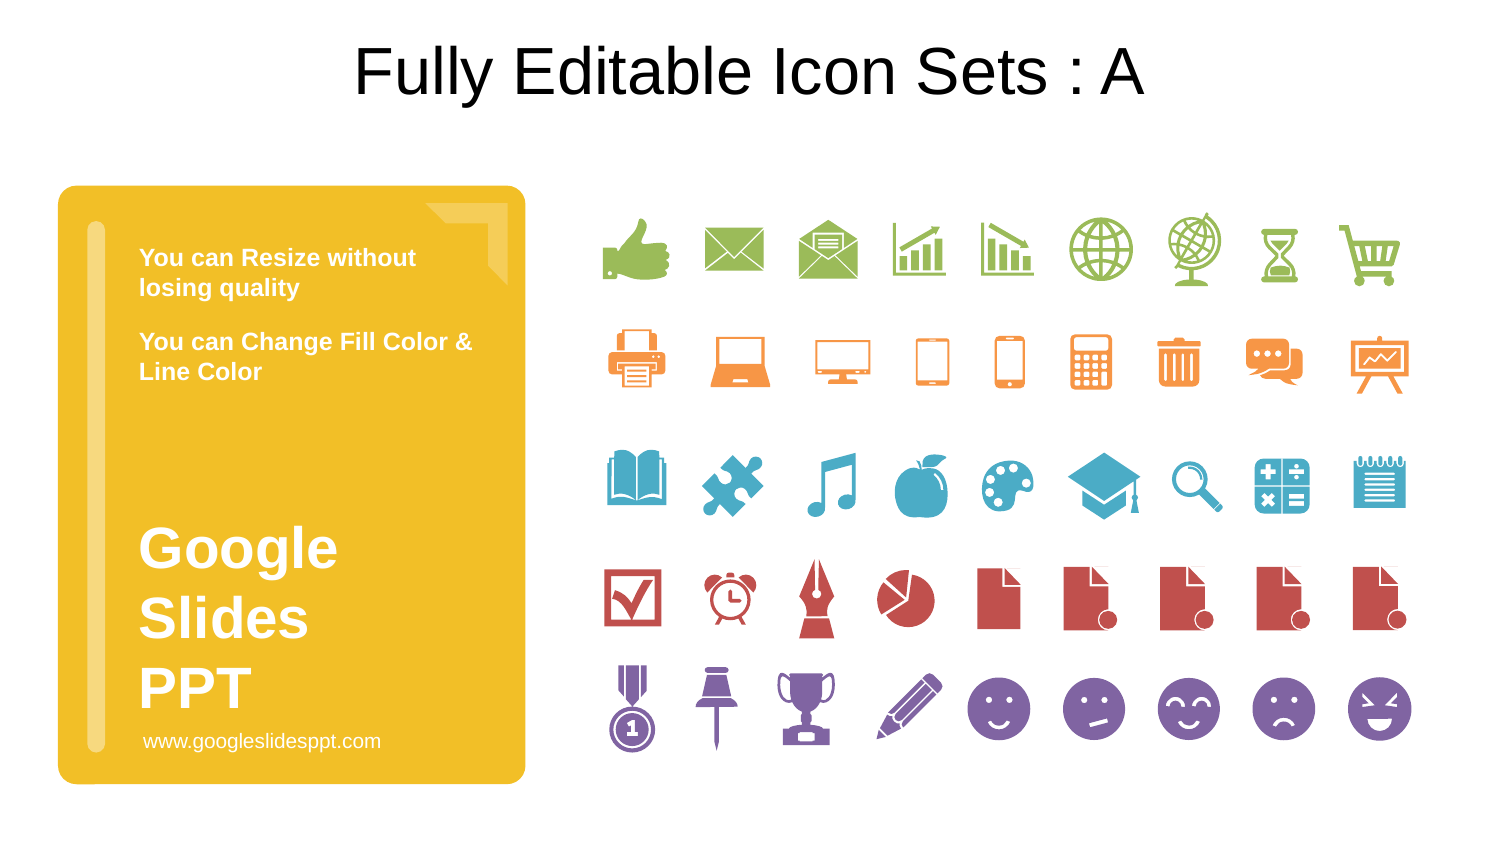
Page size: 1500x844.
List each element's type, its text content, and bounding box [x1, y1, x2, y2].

text_box [602, 218, 670, 280]
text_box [1352, 566, 1407, 631]
text_box [1158, 348, 1200, 387]
text_box [981, 460, 1034, 512]
text_box [607, 449, 667, 506]
text_box [981, 222, 1034, 276]
text_box [1067, 452, 1141, 513]
text_box [609, 665, 656, 753]
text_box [1063, 566, 1118, 631]
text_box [1159, 566, 1214, 631]
text_box [1252, 677, 1316, 741]
text_box [915, 338, 950, 386]
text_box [1256, 566, 1311, 631]
text_box [1347, 677, 1412, 741]
text_box [1157, 677, 1220, 741]
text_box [1171, 461, 1224, 514]
text_box [892, 222, 946, 276]
text_box [1063, 677, 1126, 741]
text_box [704, 667, 729, 673]
text_box [1350, 335, 1409, 394]
text_box [705, 227, 764, 271]
text_box [886, 574, 935, 628]
text_box [1339, 225, 1400, 287]
text_box [702, 674, 732, 697]
text_box [1082, 490, 1126, 520]
text_box [608, 352, 666, 388]
text_box [994, 335, 1025, 389]
text_box [1353, 455, 1406, 508]
text_box [710, 336, 771, 388]
text_box [1261, 228, 1299, 283]
text_box [726, 572, 735, 578]
text_box [1157, 337, 1201, 347]
text_box [1004, 567, 1021, 585]
text_box [807, 452, 856, 517]
text_box [815, 340, 871, 384]
text_box [894, 454, 948, 518]
text_box [876, 673, 943, 740]
text_box [877, 582, 905, 615]
list Fully Editable Icon Sets : A [0, 20, 1500, 115]
text_box [1070, 334, 1113, 390]
text_box [695, 698, 738, 751]
text_box [1168, 212, 1222, 287]
text_box [798, 219, 858, 279]
text_box [967, 677, 1031, 741]
text_box [616, 329, 657, 351]
text_box [701, 455, 764, 517]
text_box [977, 568, 1021, 630]
text_box [1246, 338, 1303, 386]
text_box [1254, 458, 1310, 514]
text_box [799, 559, 835, 617]
text_box [1069, 217, 1133, 281]
text_box [799, 618, 835, 639]
text_box [704, 574, 757, 625]
text_box [604, 569, 662, 627]
text_box [777, 672, 835, 746]
text_box [885, 570, 909, 598]
